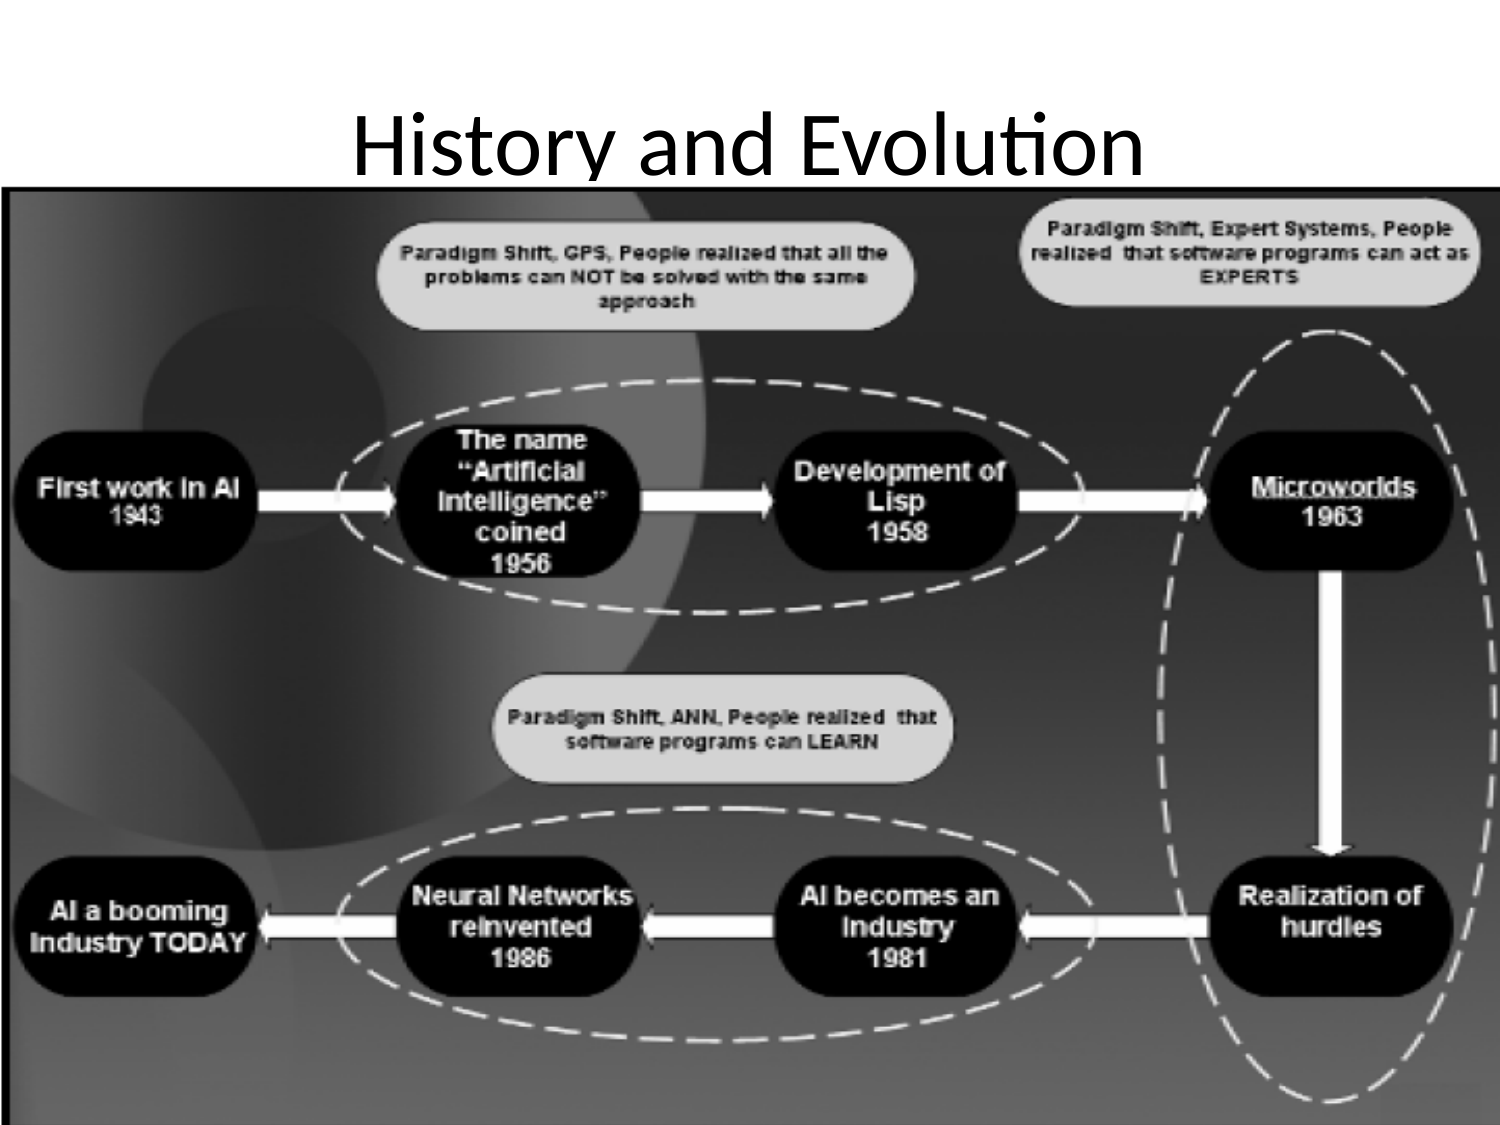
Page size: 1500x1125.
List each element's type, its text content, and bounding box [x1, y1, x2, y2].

title History and Evolution [75, 45, 1425, 179]
picture [0, 180, 1500, 1125]
